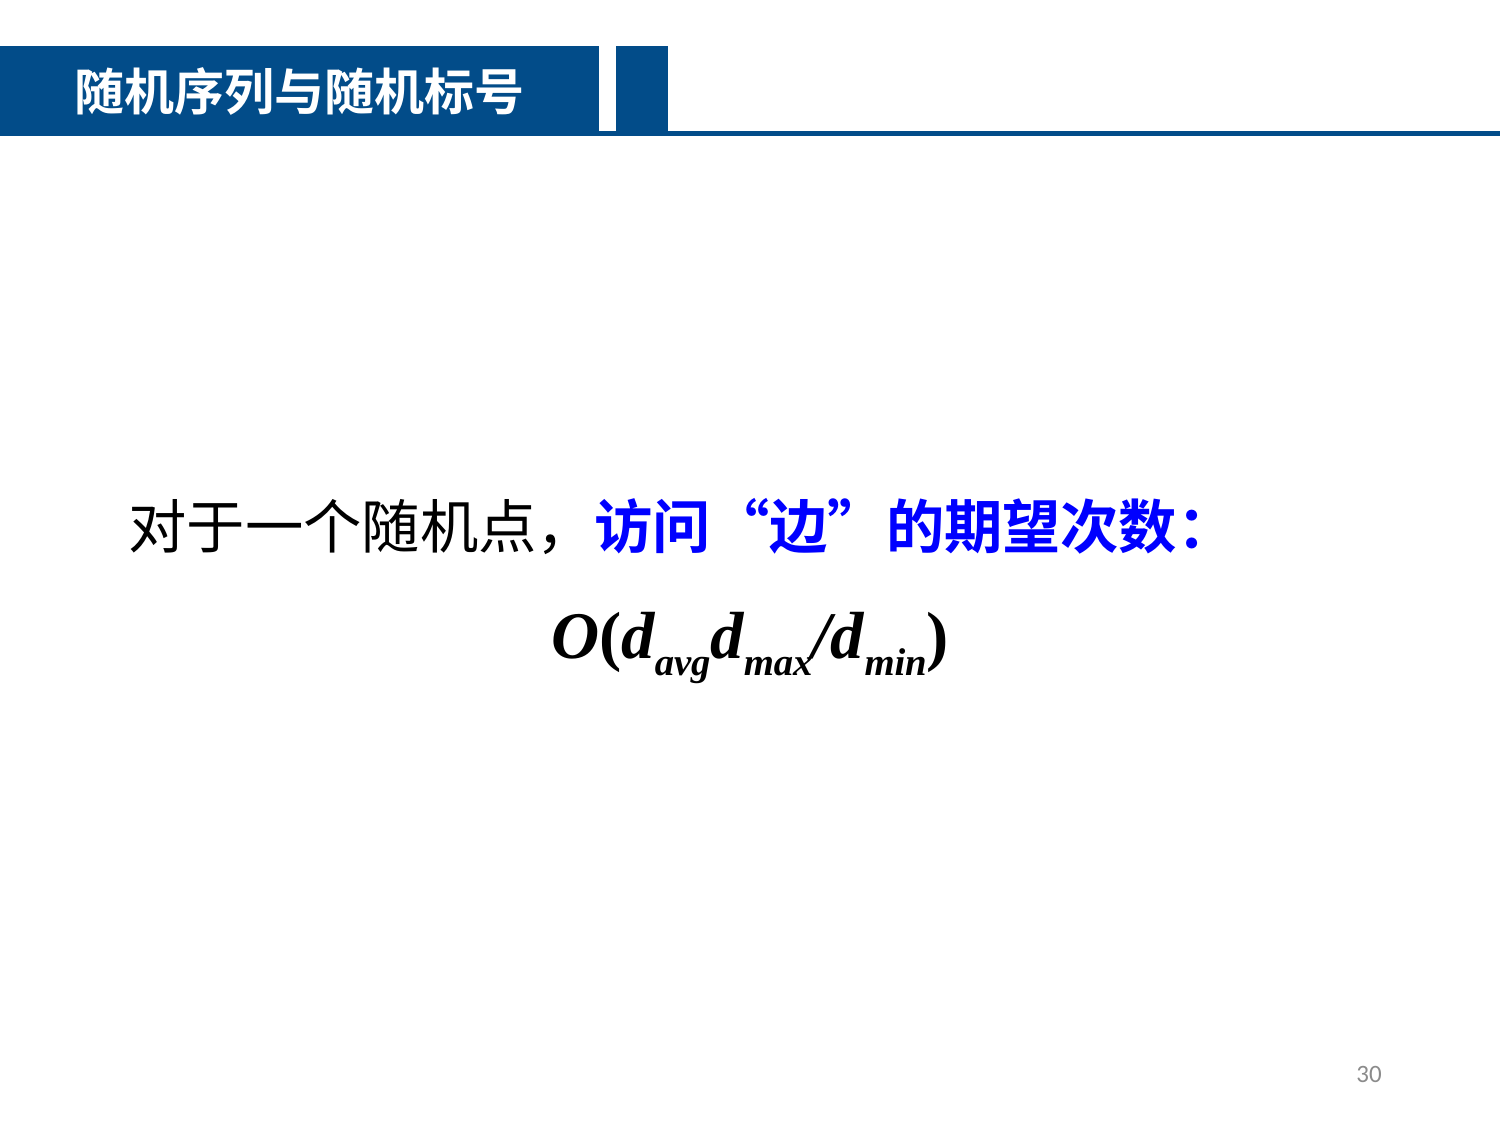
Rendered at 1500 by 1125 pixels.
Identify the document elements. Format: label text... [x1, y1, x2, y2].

text_box 对于一个随机点，访问“边”的期望次数： O(davgdmax/dmin) [114, 458, 1386, 691]
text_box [1, 46, 668, 134]
slide_number 30 [1059, 1042, 1397, 1103]
